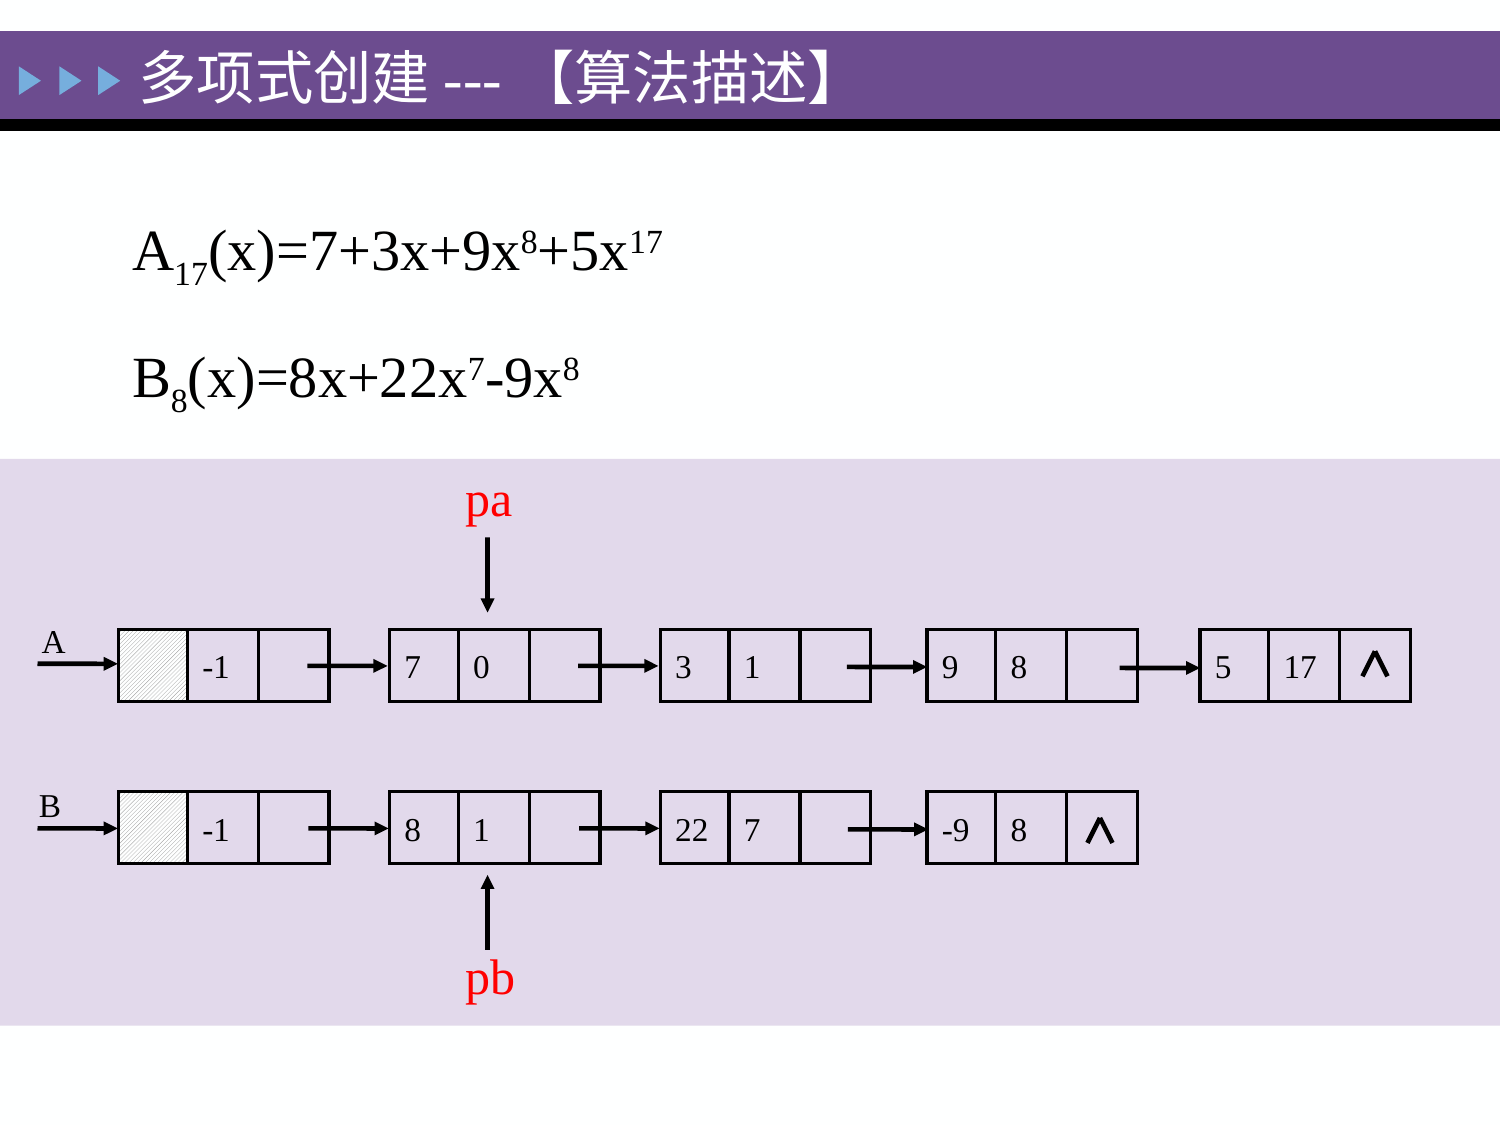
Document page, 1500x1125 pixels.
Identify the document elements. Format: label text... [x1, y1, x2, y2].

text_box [23, 204, 1411, 1014]
text_box 多项式创建---【算法描述】 [123, 26, 1307, 126]
text_box [0, 458, 1500, 1026]
